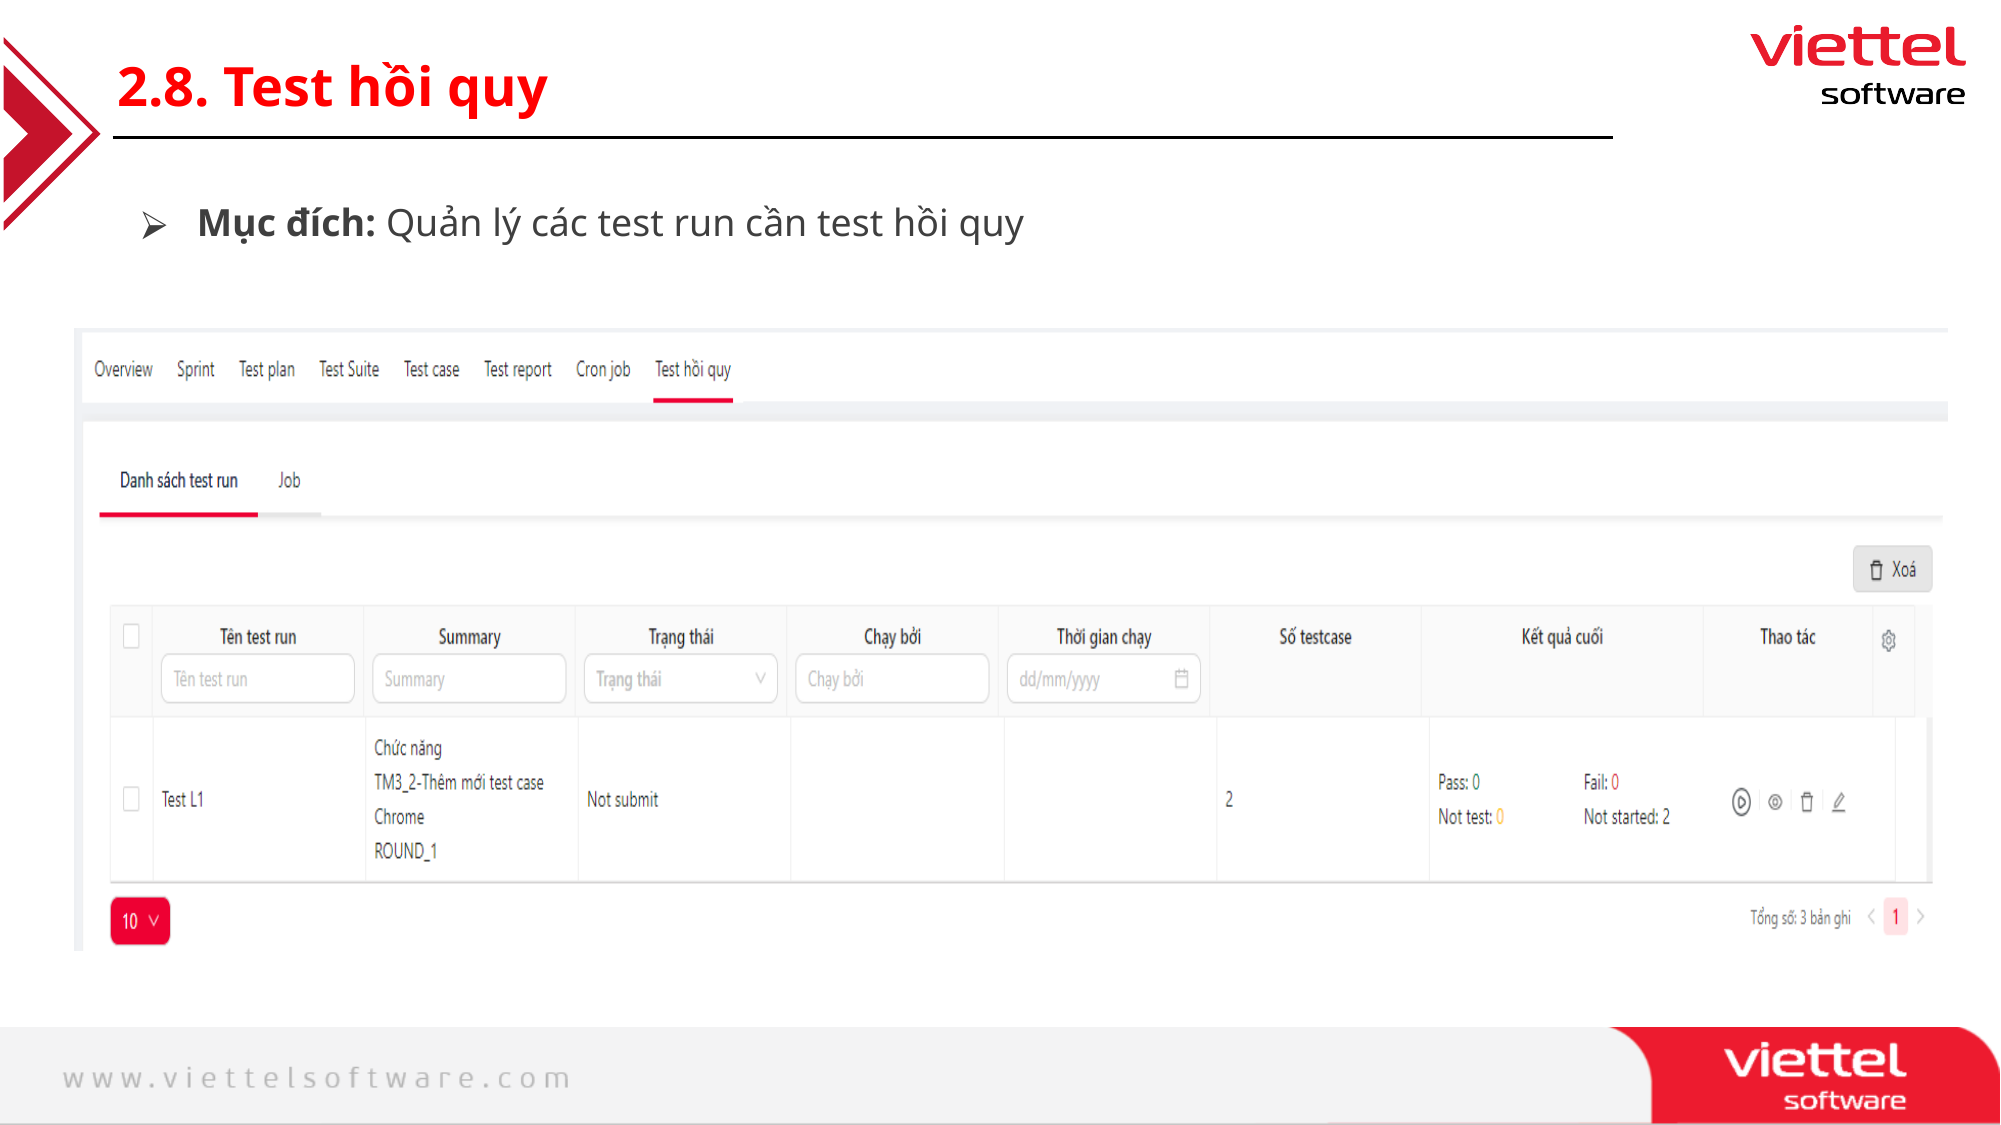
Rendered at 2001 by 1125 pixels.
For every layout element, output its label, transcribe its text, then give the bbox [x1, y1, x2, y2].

picture [1750, 24, 1966, 113]
text_box 2.8. Test hồi quy [107, 52, 1603, 122]
text_box Mục đích: Quản lý các test run cần test hồi quy [50, 169, 1873, 252]
picture [0, 1027, 2000, 1125]
picture [73, 328, 1948, 951]
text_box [0, 33, 103, 234]
